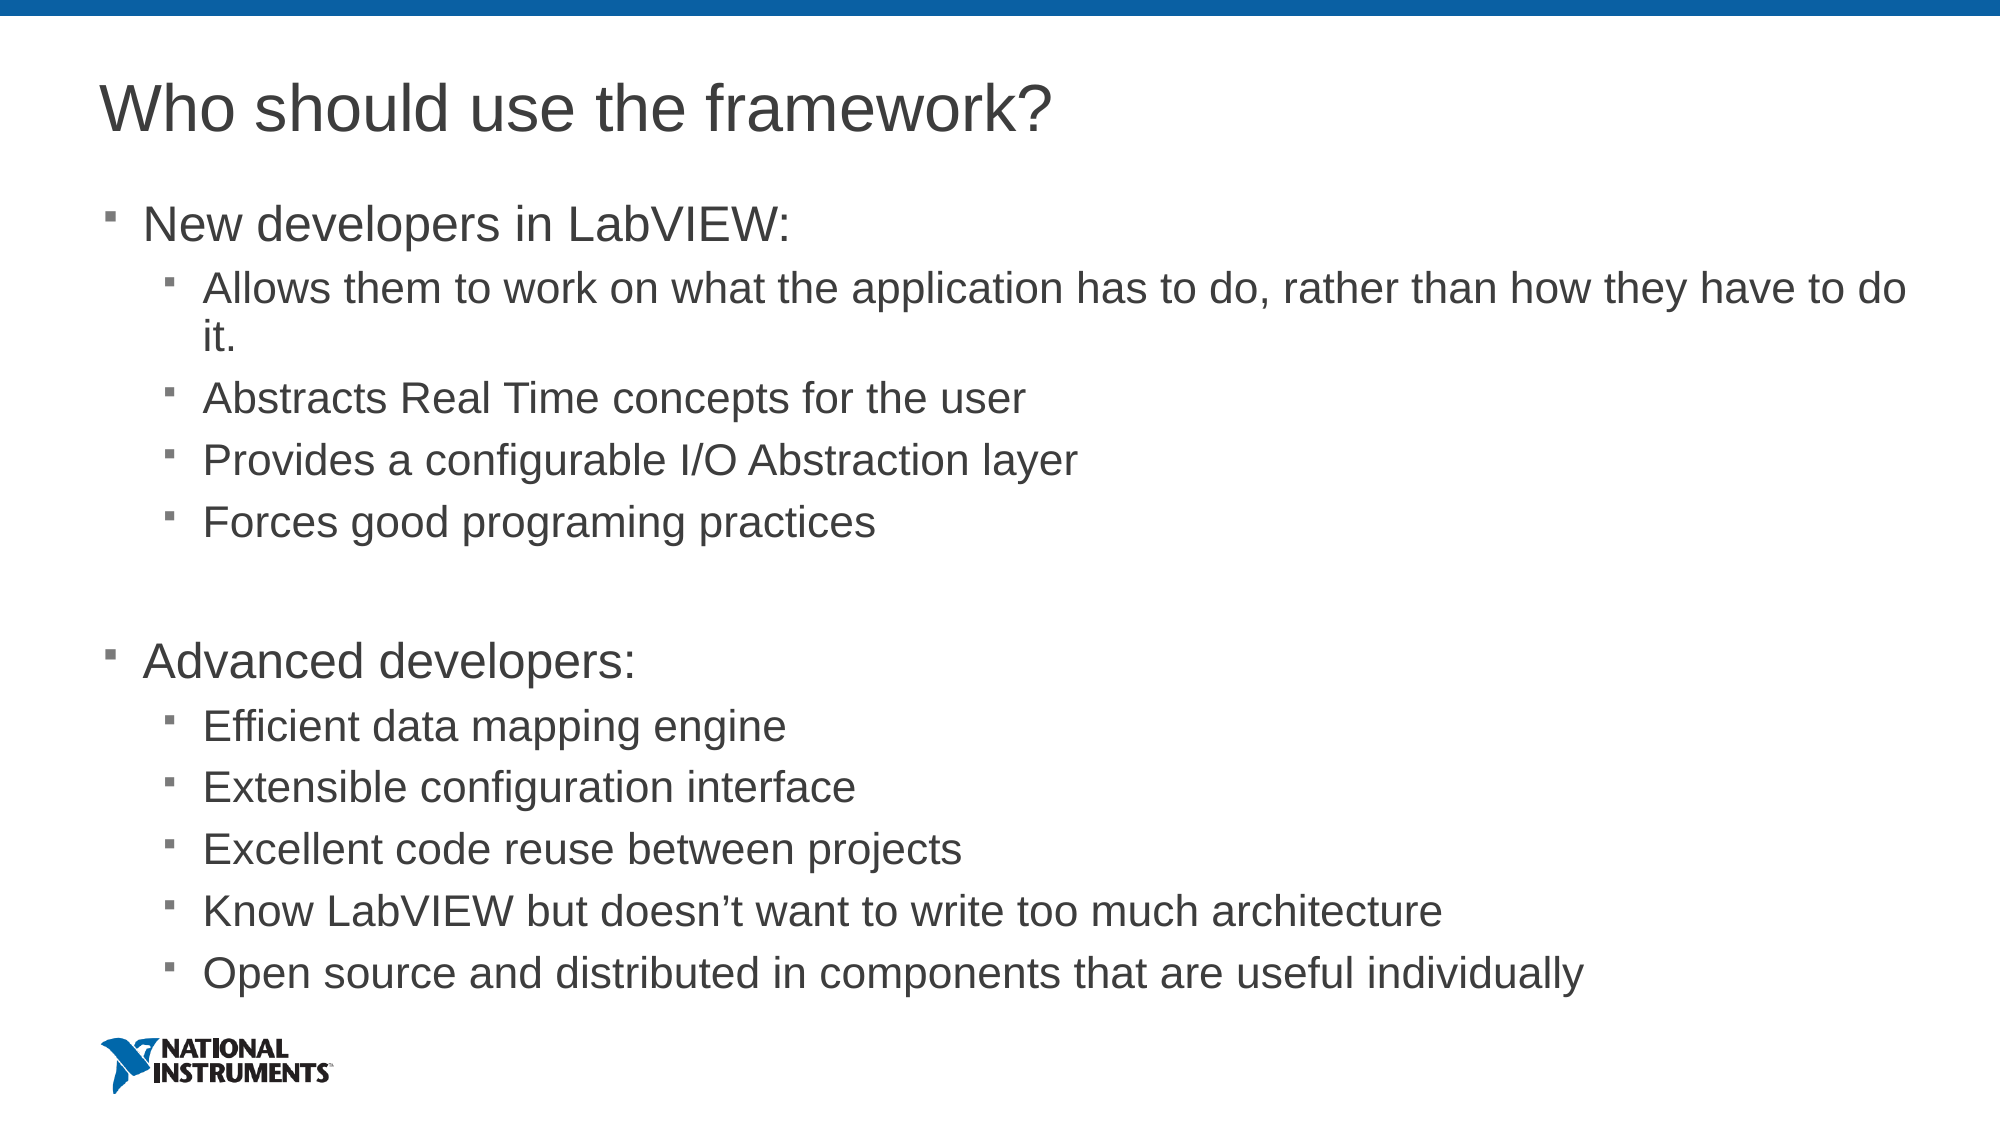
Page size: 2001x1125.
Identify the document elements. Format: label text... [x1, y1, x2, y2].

title Who should use the framework? [99, 60, 1900, 160]
list New developers in LabVIEW: Allows them to work on what the application has to do, rather than how they have to do it. Abstracts Real Time concepts for the user Provides a configurable I/O Abstraction layer Forces good programing practices Advanced developers: Efficient data mapping engine Extensible configuration interface Excellent code reuse between projects Know LabVIEW but doesn’t want to write too much architecture Open source and distributed in components that are useful individually [102, 183, 1929, 996]
